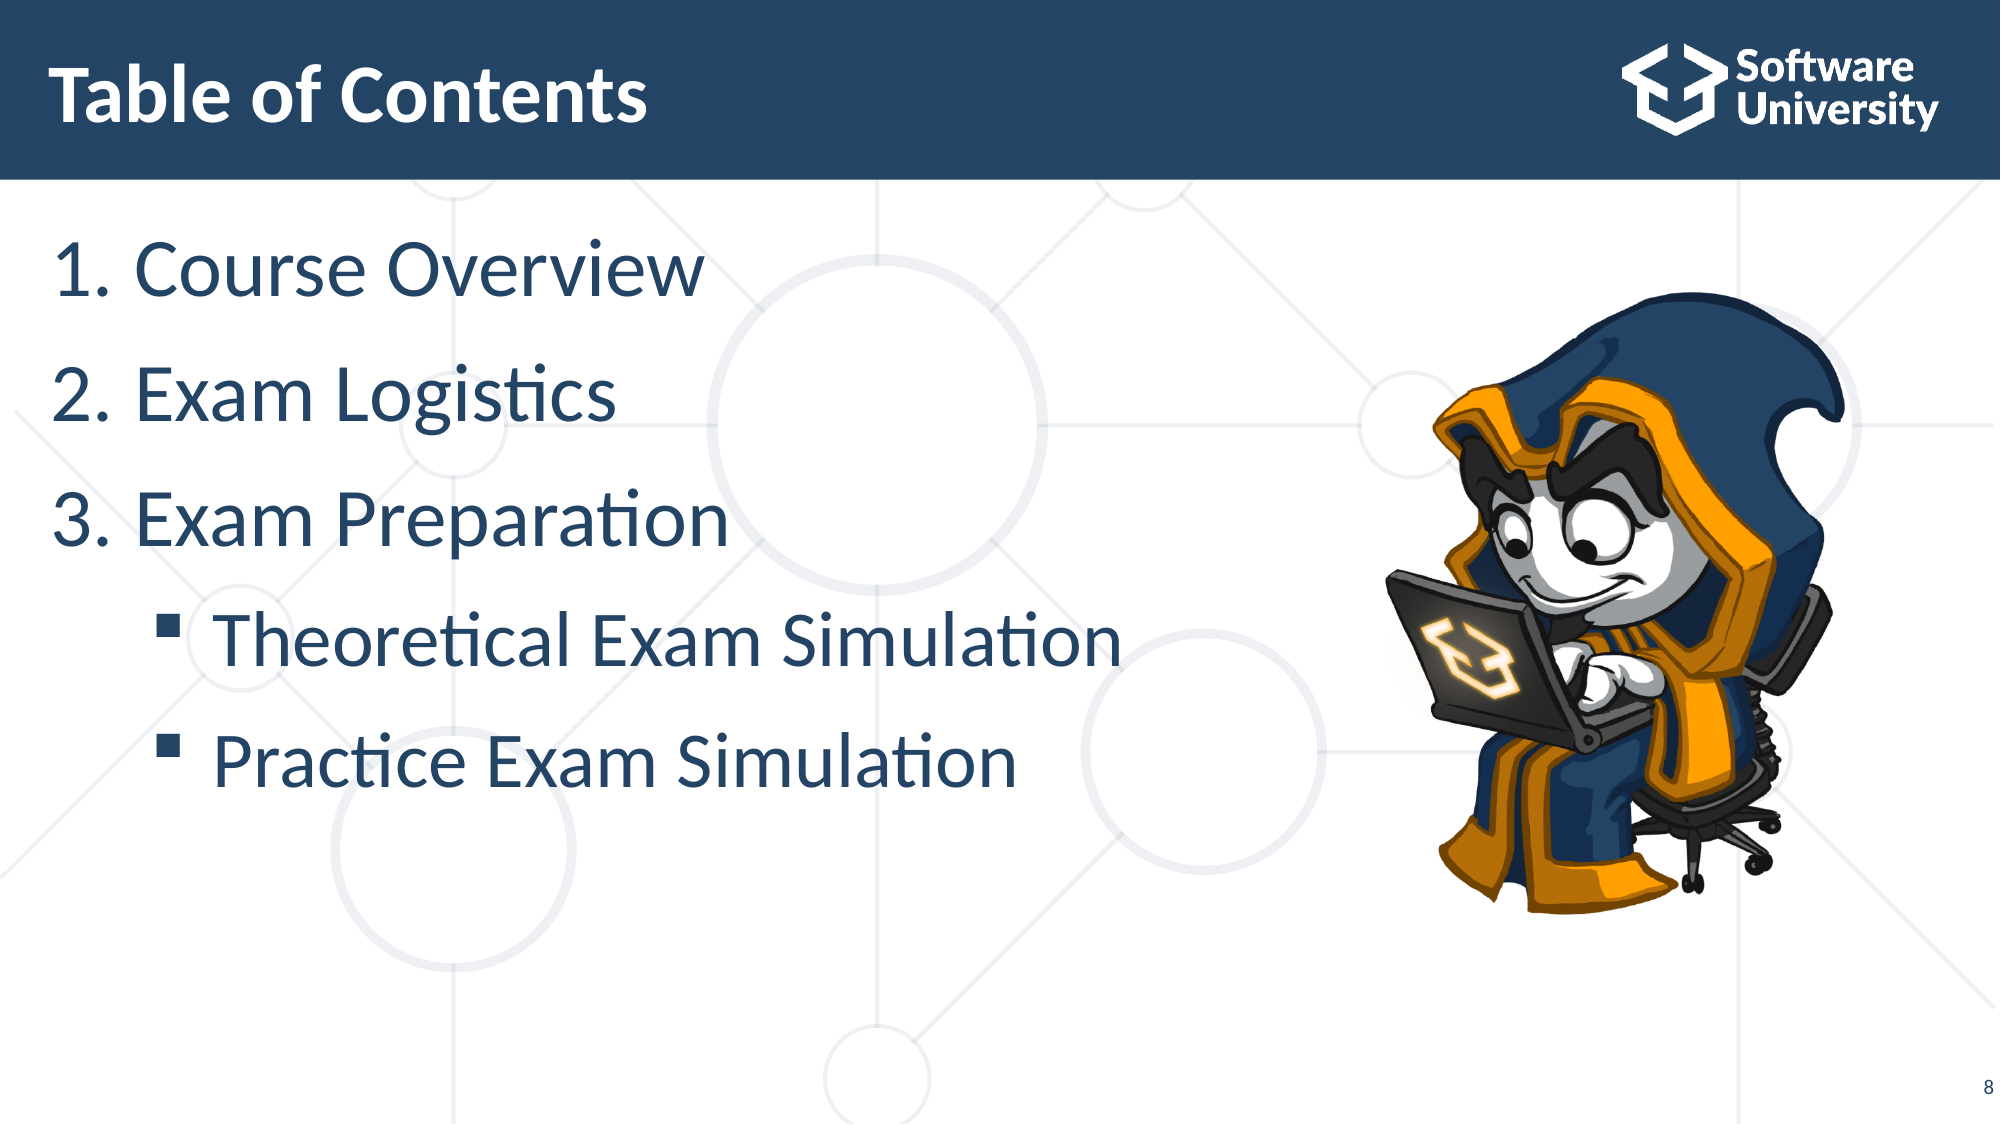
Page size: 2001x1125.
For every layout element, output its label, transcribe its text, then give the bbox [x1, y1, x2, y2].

title Table of Contents [31, 16, 1591, 162]
picture [1385, 231, 1884, 951]
slide_number 8 [1929, 1070, 2000, 1103]
picture [1622, 43, 1939, 136]
list Course Overview Exam Logistics Exam Preparation Theoretical Exam Simulation Practice Exam Simulation [32, 206, 1385, 1085]
